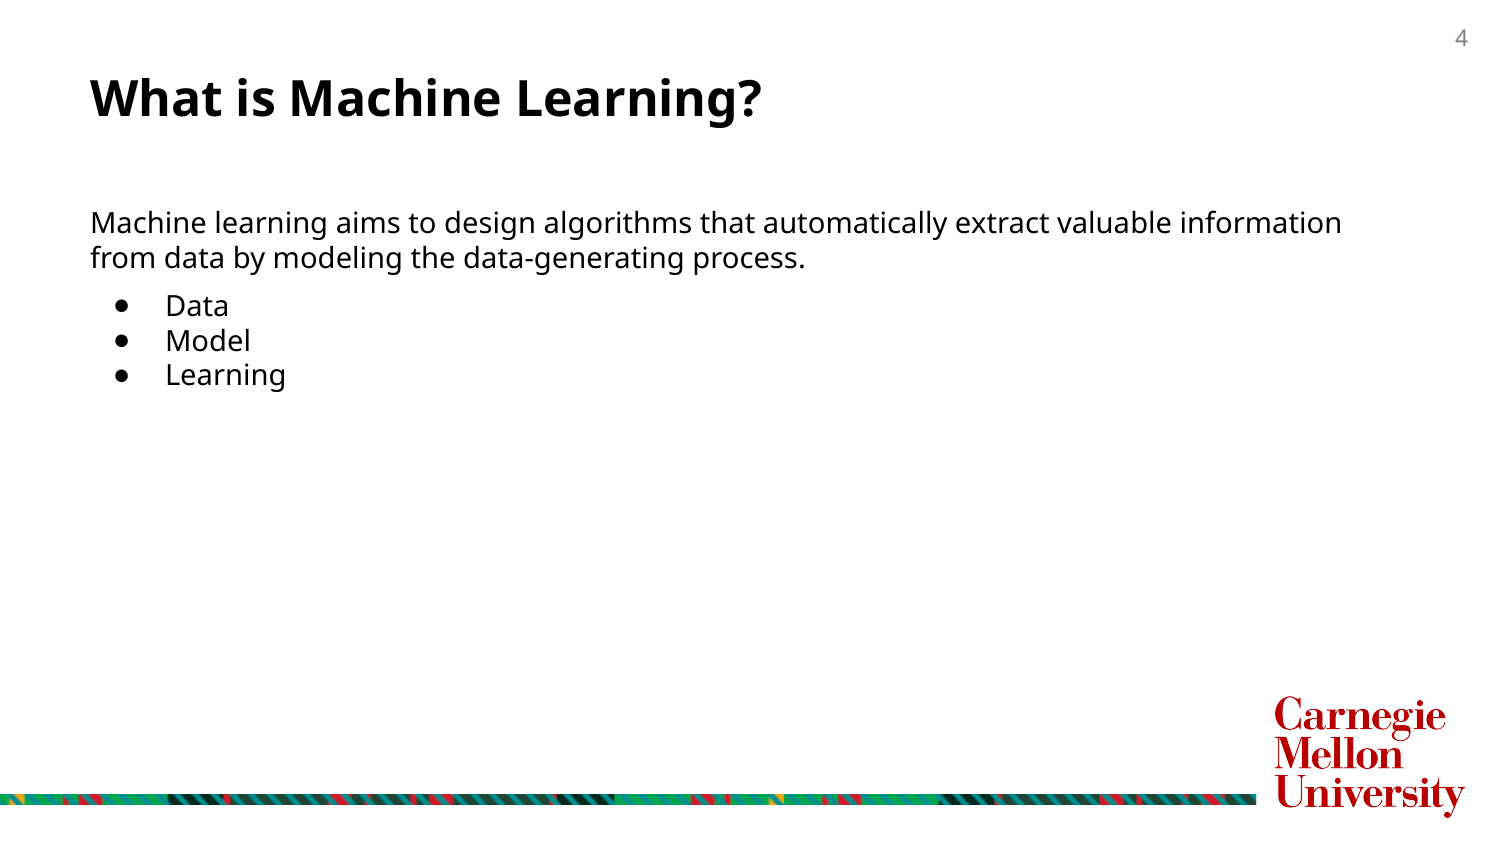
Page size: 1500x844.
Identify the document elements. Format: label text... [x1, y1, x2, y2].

picture [0, 794, 1257, 805]
list Machine learning aims to design algorithms that automatically extract valuable information from data by modeling the data-generating process. Data Model Learning [75, 196, 1425, 760]
title What is Machine Learning? [75, 59, 1425, 160]
picture [1275, 696, 1465, 818]
